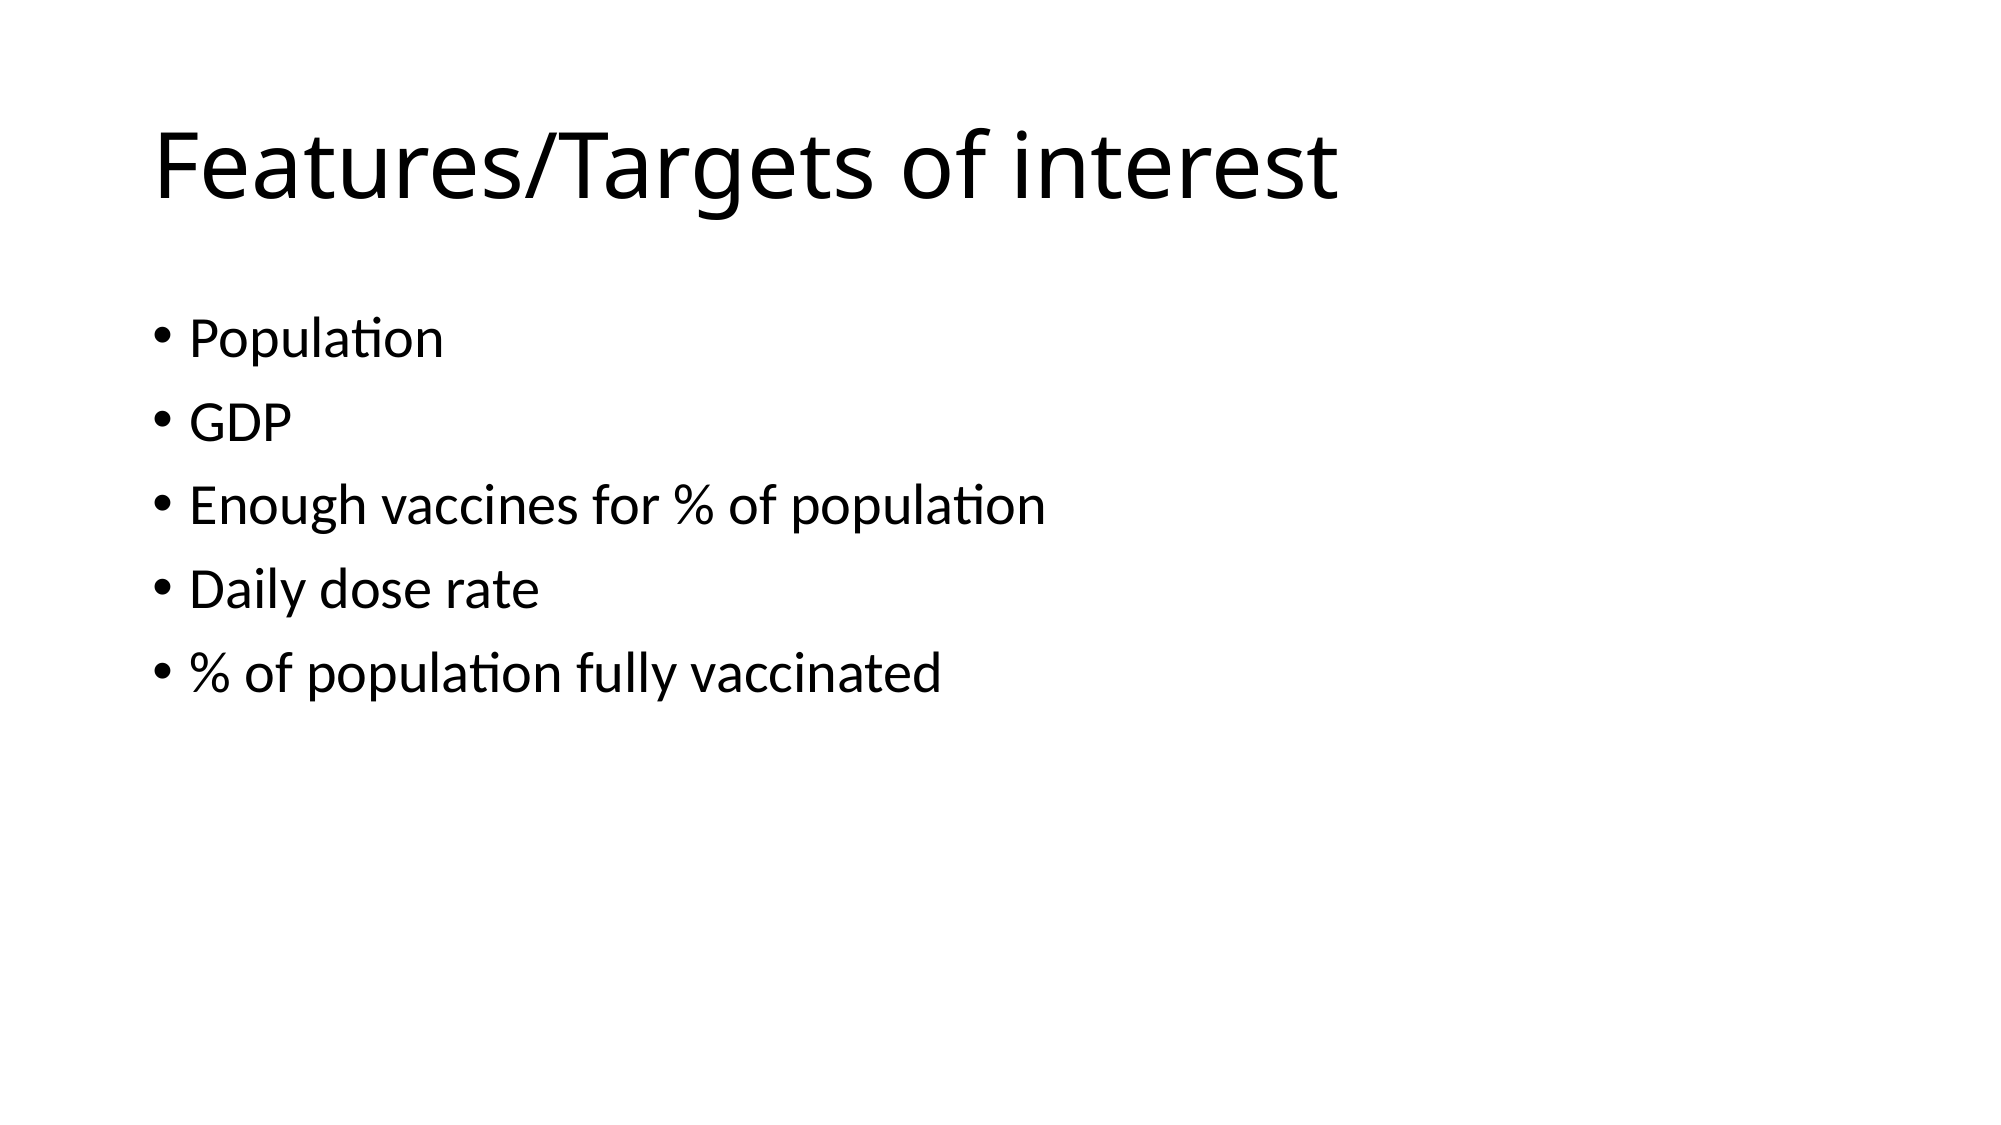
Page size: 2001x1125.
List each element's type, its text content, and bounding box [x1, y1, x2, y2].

list Population GDP Enough vaccines for % of population Daily dose rate % of population fully vaccinated [137, 299, 1863, 1014]
title Features/Targets of interest [137, 59, 1863, 278]
